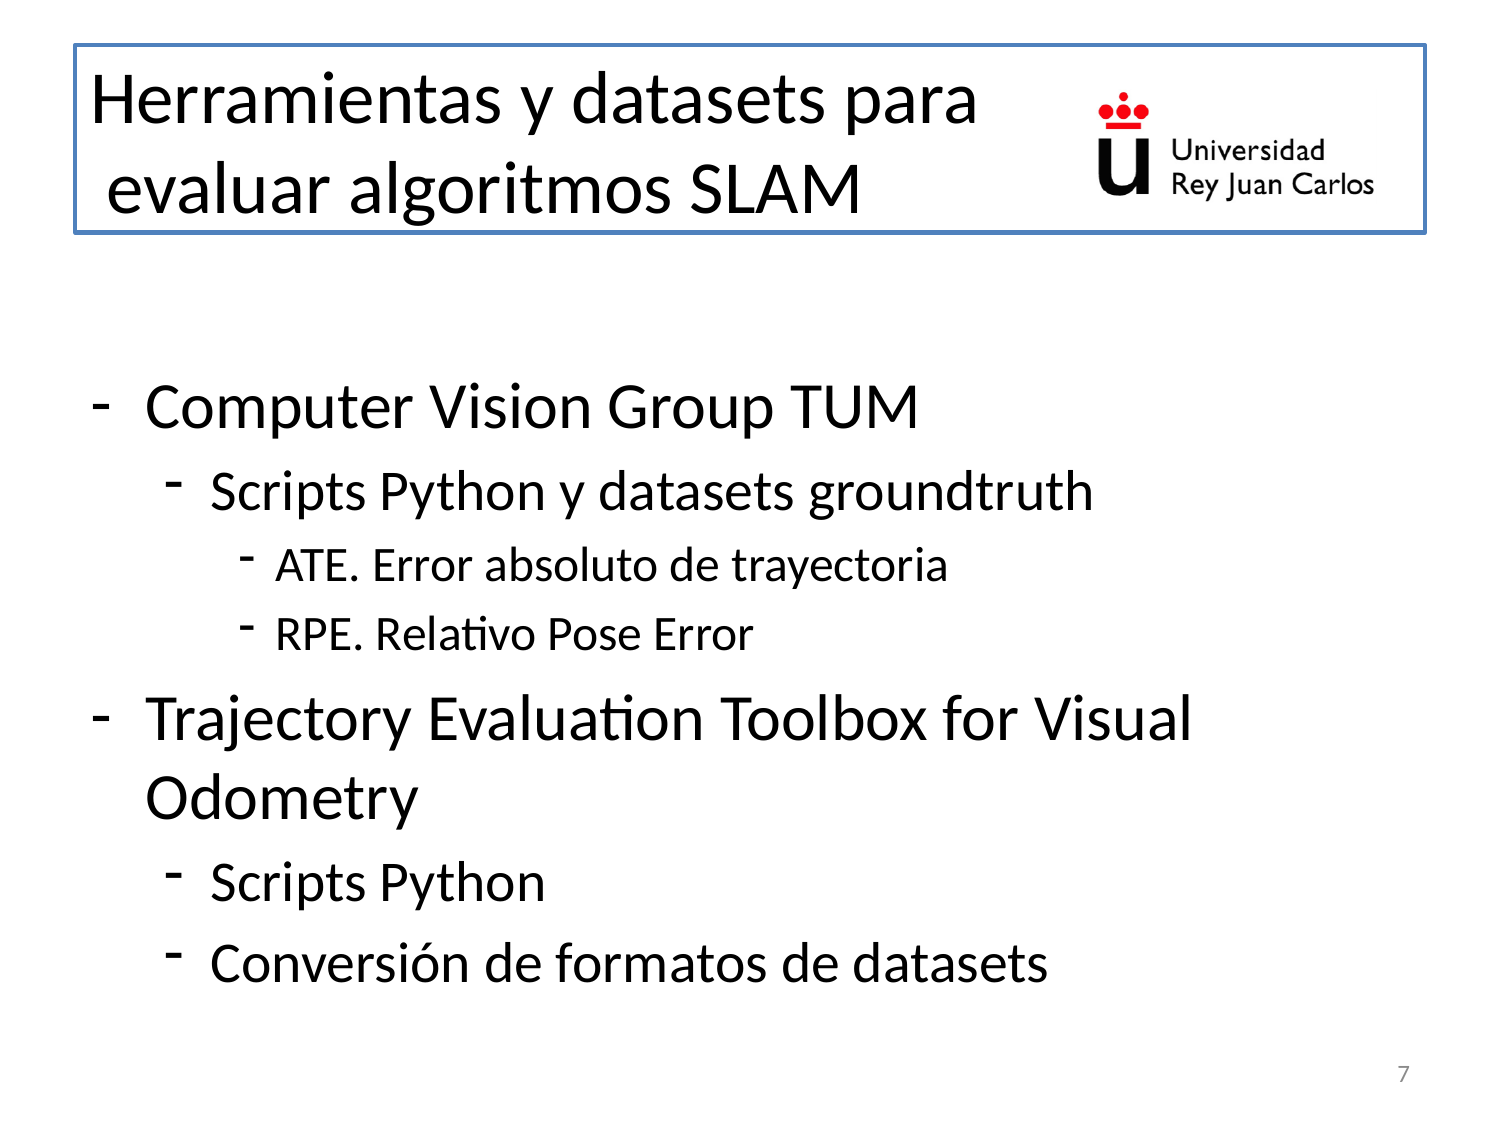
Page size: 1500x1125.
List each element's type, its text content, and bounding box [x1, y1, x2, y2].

list Computer Vision Group TUM Scripts Python y datasets groundtruth ATE. Error absoluto de trayectoria RPE. Relativo Pose Error Trajectory Evaluation Toolbox for Visual Odometry Scripts Python Conversión de formatos de datasets [75, 262, 1471, 1005]
title Herramientas y datasets para evaluar algoritmos SLAM [73, 43, 1427, 235]
picture [1092, 89, 1377, 204]
slide_number 7 [1074, 1042, 1425, 1103]
